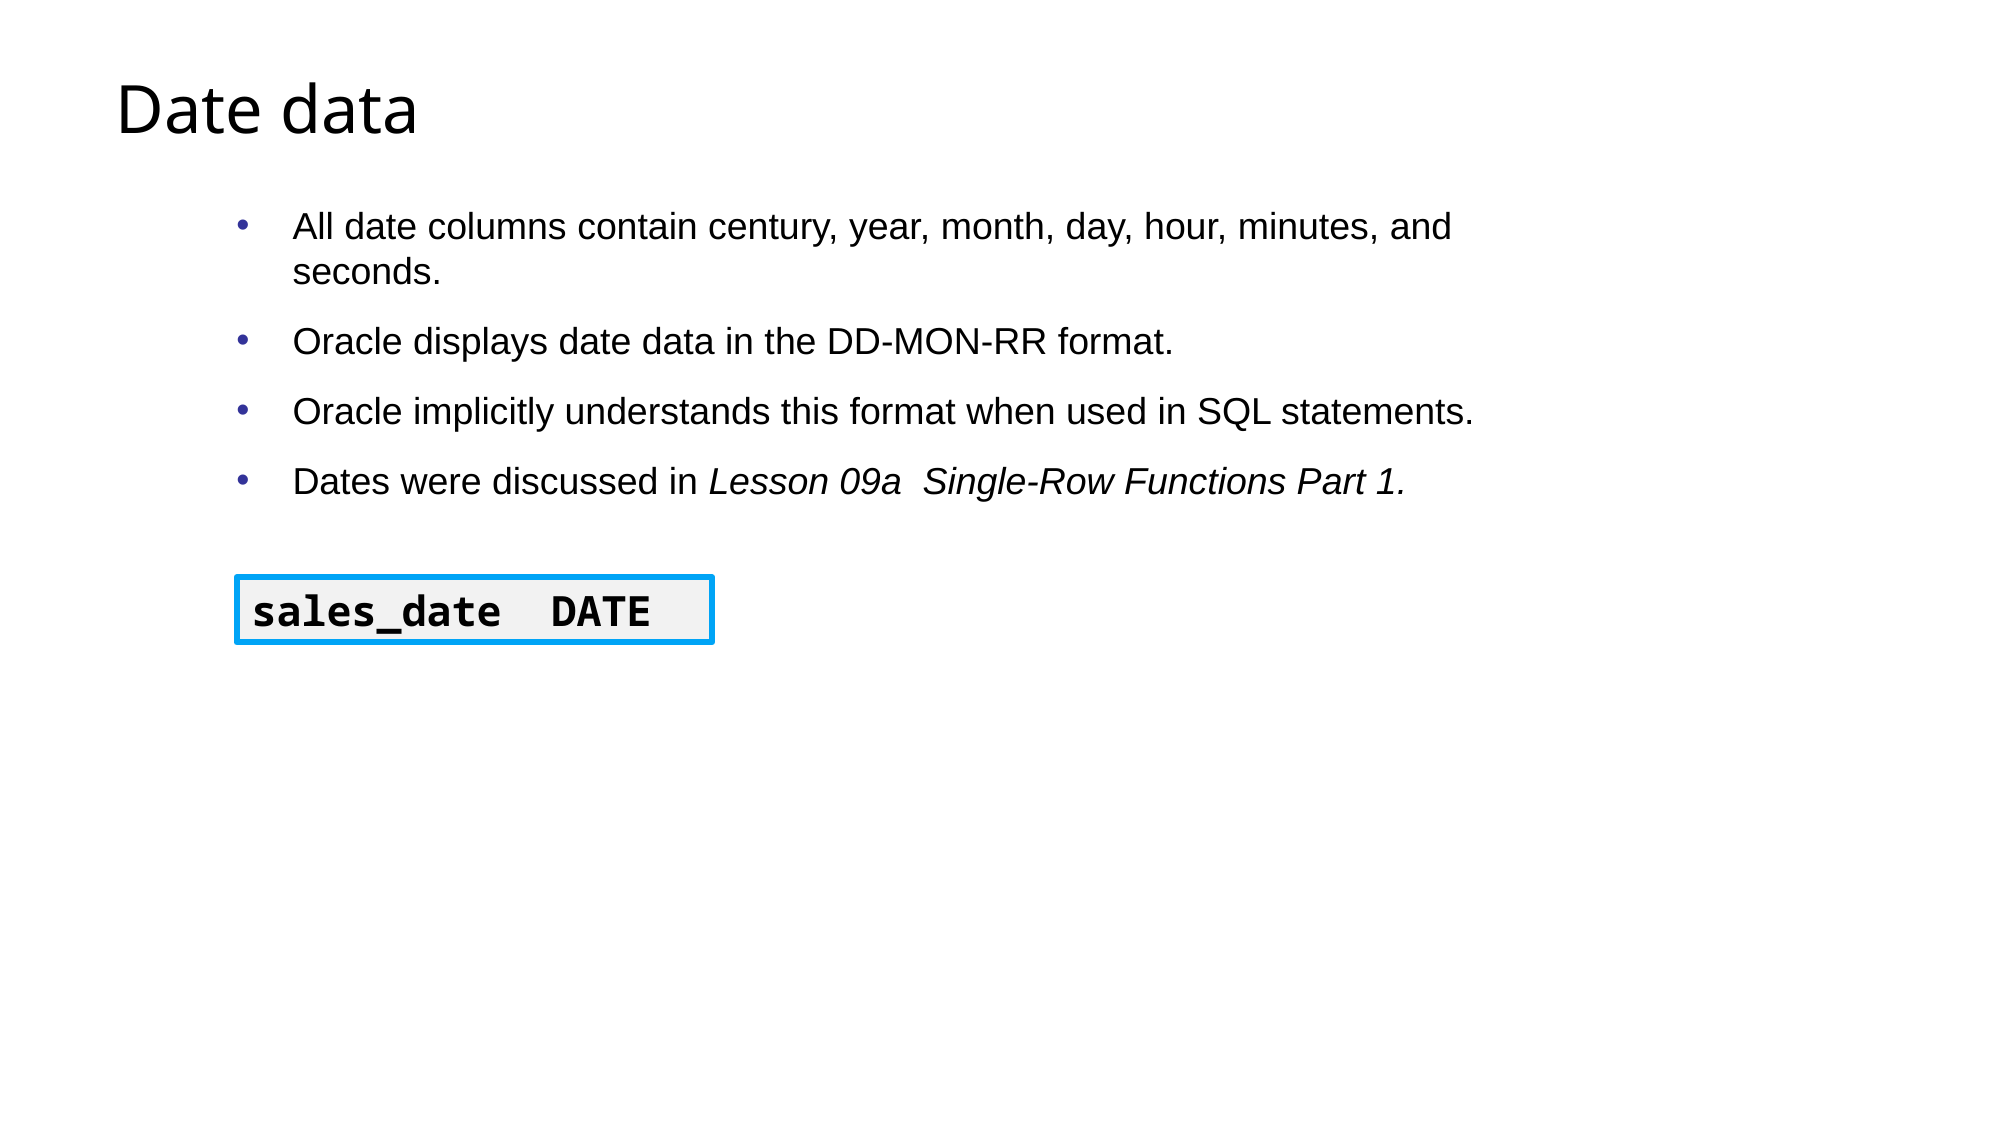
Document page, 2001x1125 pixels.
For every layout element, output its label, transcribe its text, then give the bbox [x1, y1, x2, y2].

text_box All date columns contain century, year, month, day, hour, minutes, and seconds. Oracle displays date data in the DD-MON-RR format. Oracle implicitly understands this format when used in SQL statements. Dates were discussed in Lesson 09a Single-Row Functions Part 1. [221, 194, 1603, 508]
text_box sales_date DATE [236, 577, 713, 643]
title Date data [100, 59, 1904, 155]
